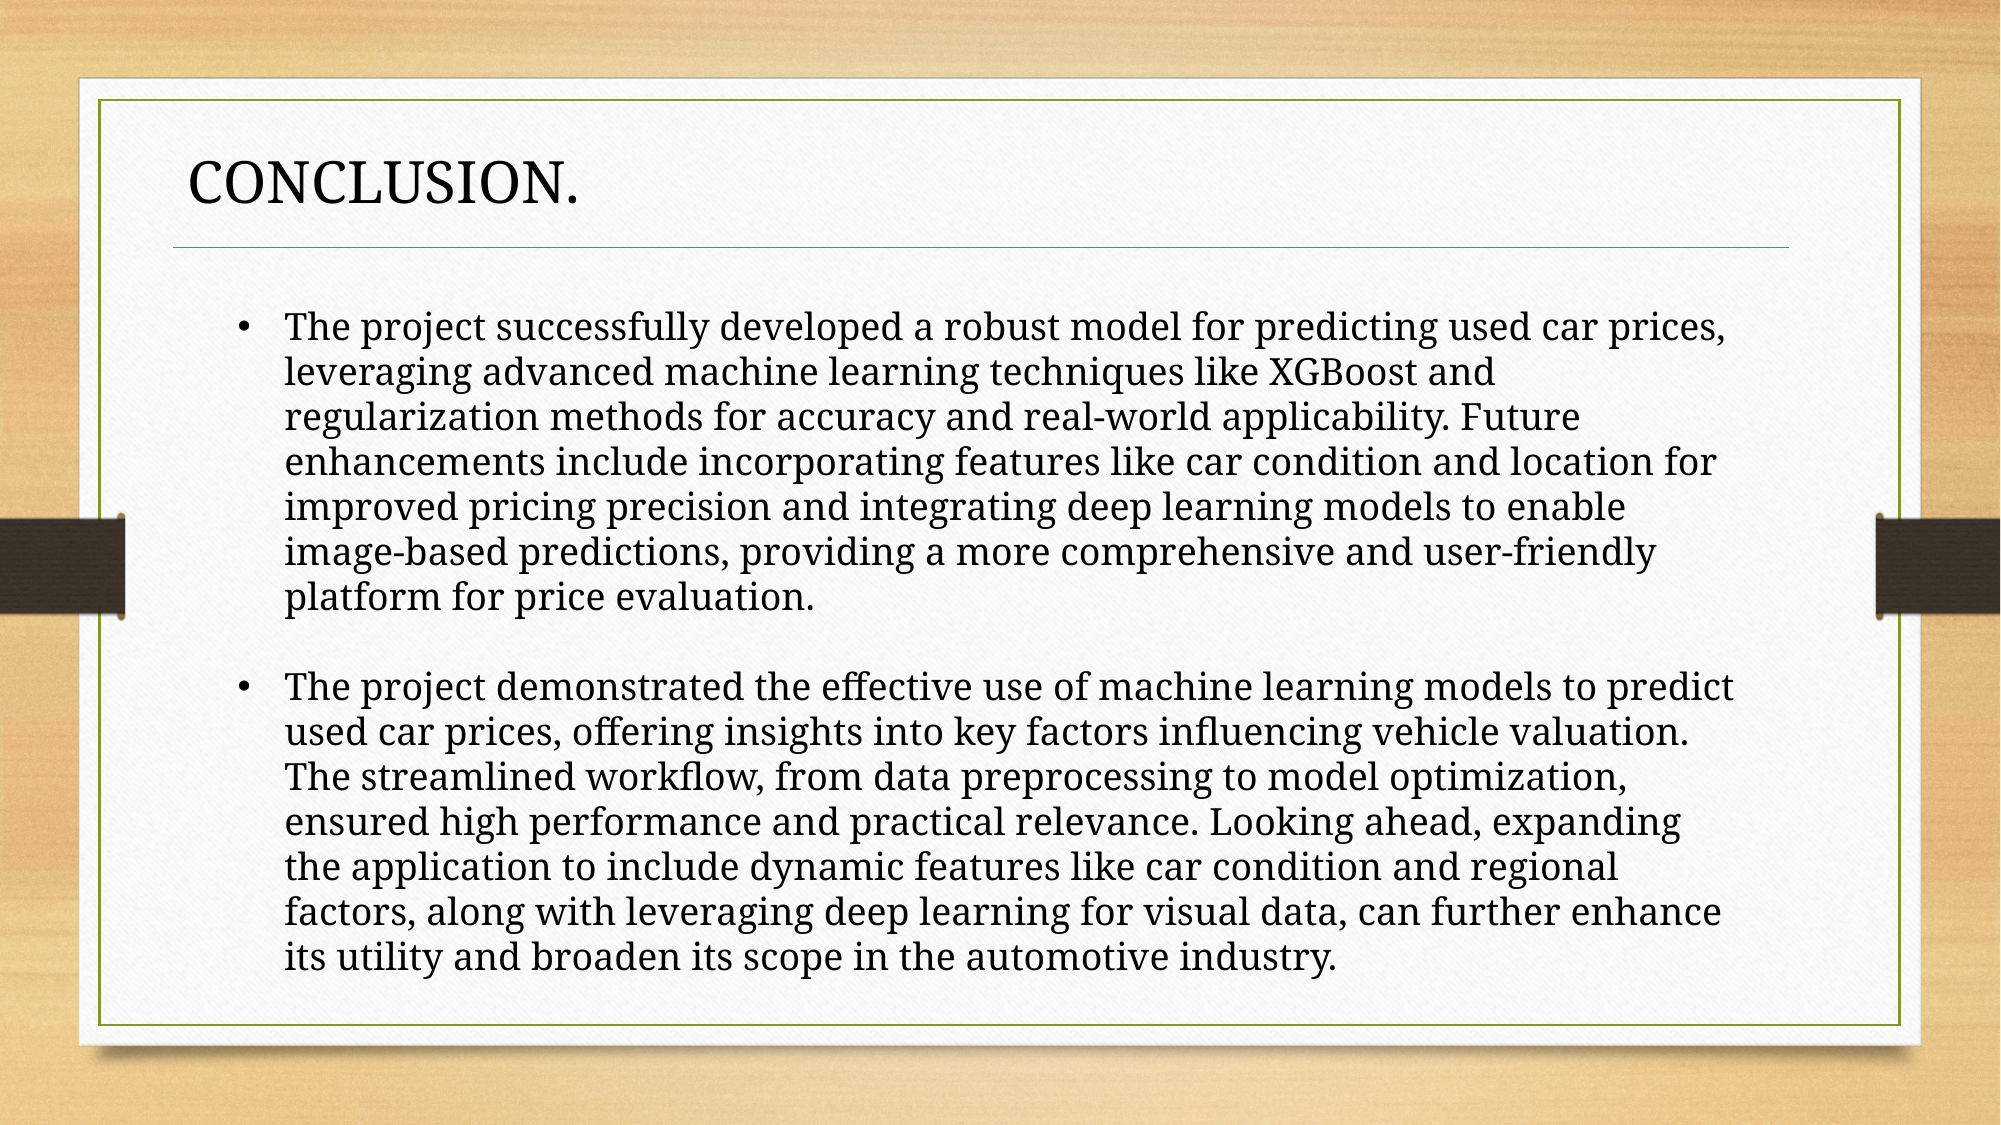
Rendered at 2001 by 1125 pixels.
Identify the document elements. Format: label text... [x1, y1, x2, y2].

picture [0, 0, 2001, 1125]
text_box The project successfully developed a robust model for predicting used car prices, leveraging advanced machine learning techniques like XGBoost and regularization methods for accuracy and real-world applicability. Future enhancements include incorporating features like car condition and location for improved pricing precision and integrating deep learning models to enable image-based predictions, providing a more comprehensive and user-friendly platform for price evaluation. The project demonstrated the effective use of machine learning models to predict used car prices, offering insights into key factors influencing vehicle valuation. The streamlined workflow, from data preprocessing to model optimization, ensured high performance and practical relevance. Looking ahead, expanding the application to include dynamic features like car condition and regional factors, along with leveraging deep learning for visual data, can further enhance its utility and broaden its scope in the automotive industry. [147, 295, 1764, 985]
text_box CONCLUSION. [173, 137, 1841, 223]
